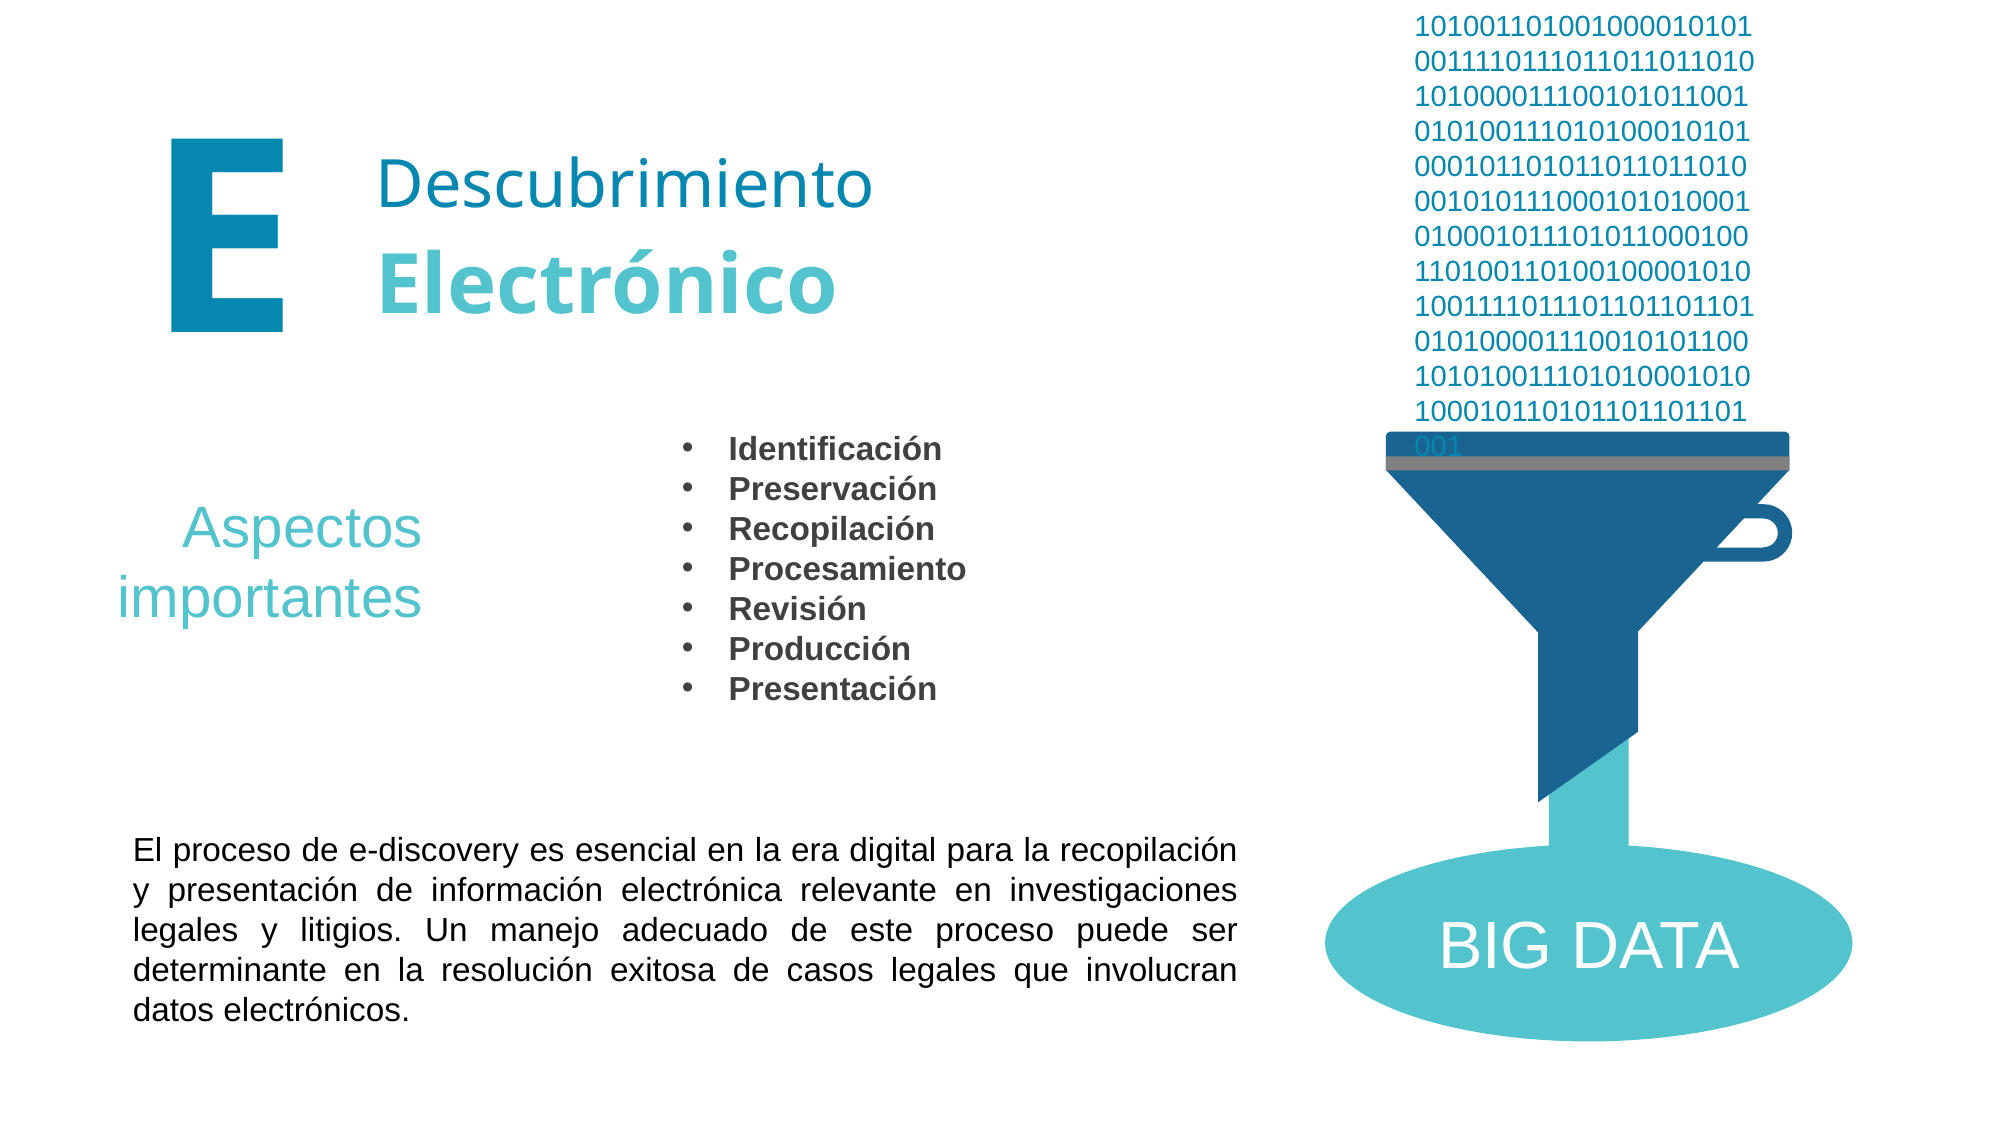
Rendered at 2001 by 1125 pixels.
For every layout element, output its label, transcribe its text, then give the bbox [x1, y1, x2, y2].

text_box El proceso de e-discovery es esencial en la era digital para la recopilación y presentación de información electrónica relevante en investigaciones legales y litigios. Un manejo adecuado de este proceso puede ser determinante en la resolución exitosa de casos legales que involucran datos electrónicos. [118, 821, 1255, 1036]
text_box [1325, 431, 1853, 1042]
text_box Identificación Preservación Recopilación Procesamiento Revisión Producción Presentación [667, 419, 1315, 715]
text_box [106, 52, 974, 396]
text_box 10100110100100001010100111101110110110110101010000111001010110010101001110101000101010001011010110110110100010101110001010100010100010111010110001001101001101001000010101001111011101101101101010100001110010101100101010011101010001010100010110101101101101001 [1399, 0, 1778, 431]
text_box Aspectos importantes [70, 481, 438, 637]
